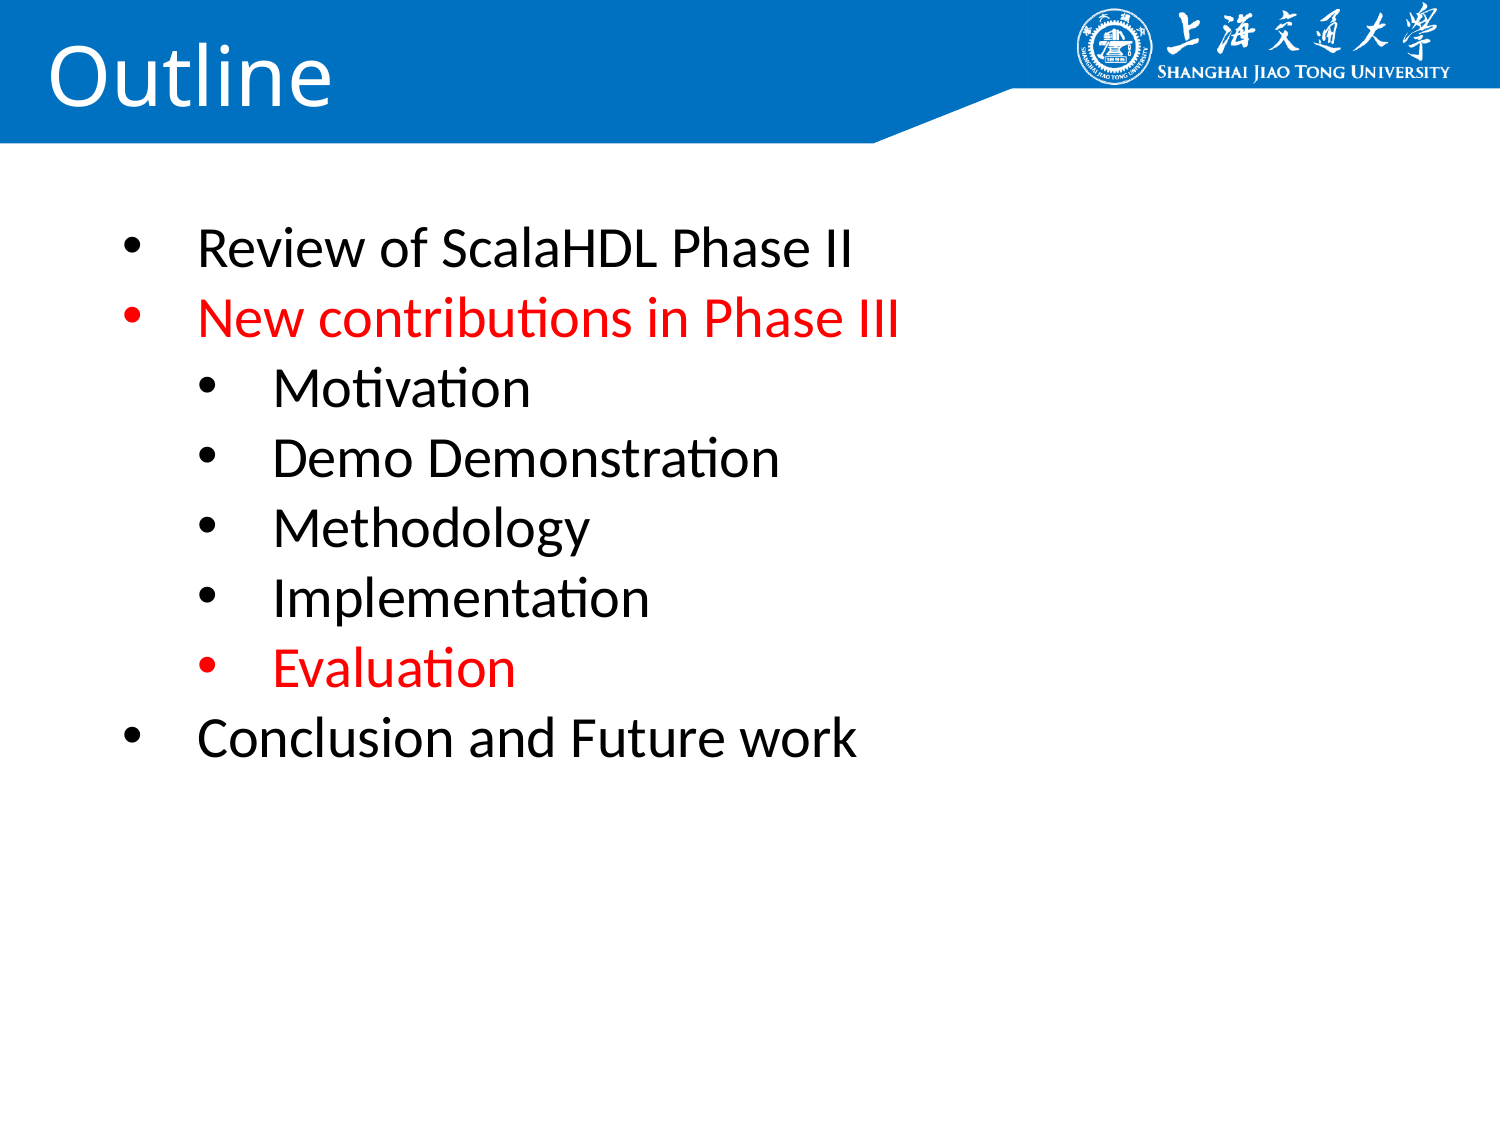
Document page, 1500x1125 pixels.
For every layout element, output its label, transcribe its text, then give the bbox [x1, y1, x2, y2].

text_box Review of ScalaHDL Phase II New contributions in Phase III Motivation Demo Demonstration Methodology Implementation Evaluation Conclusion and Future work [107, 202, 1401, 777]
title Outline [31, 8, 1060, 151]
picture [1027, 0, 1500, 92]
